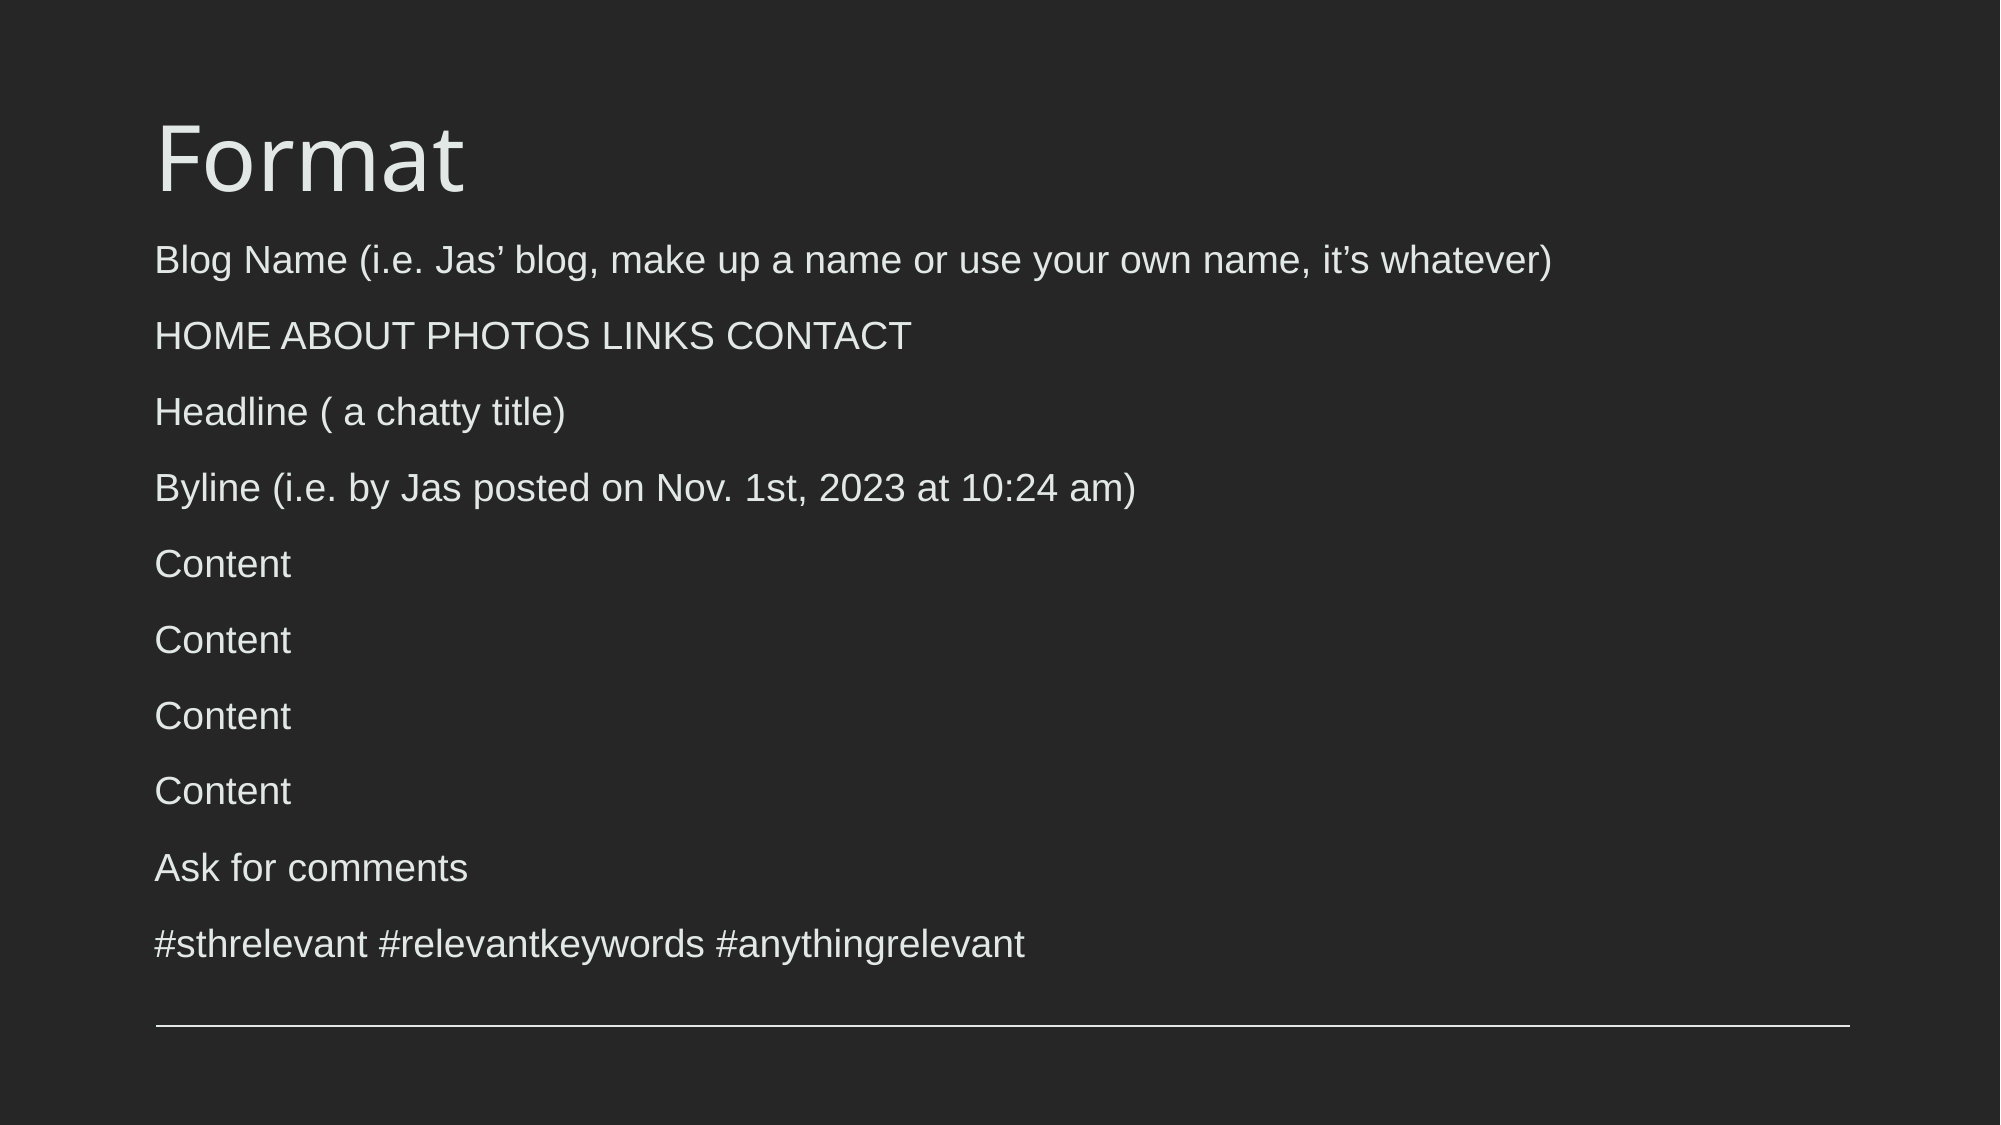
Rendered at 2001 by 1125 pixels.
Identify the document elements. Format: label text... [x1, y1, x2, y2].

list Blog Name (i.e. Jas’ blog, make up a name or use your own name, it’s whatever) HOME ABOUT PHOTOS LINKS CONTACT Headline ( a chatty title) Byline (i.e. by Jas posted on Nov. 1st, 2023 at 10:24 am) Content Content Content Content Ask for comments #sthrelevant #relevantkeywords #anythingrelevant [139, 217, 1850, 980]
title Format [139, 39, 1850, 217]
